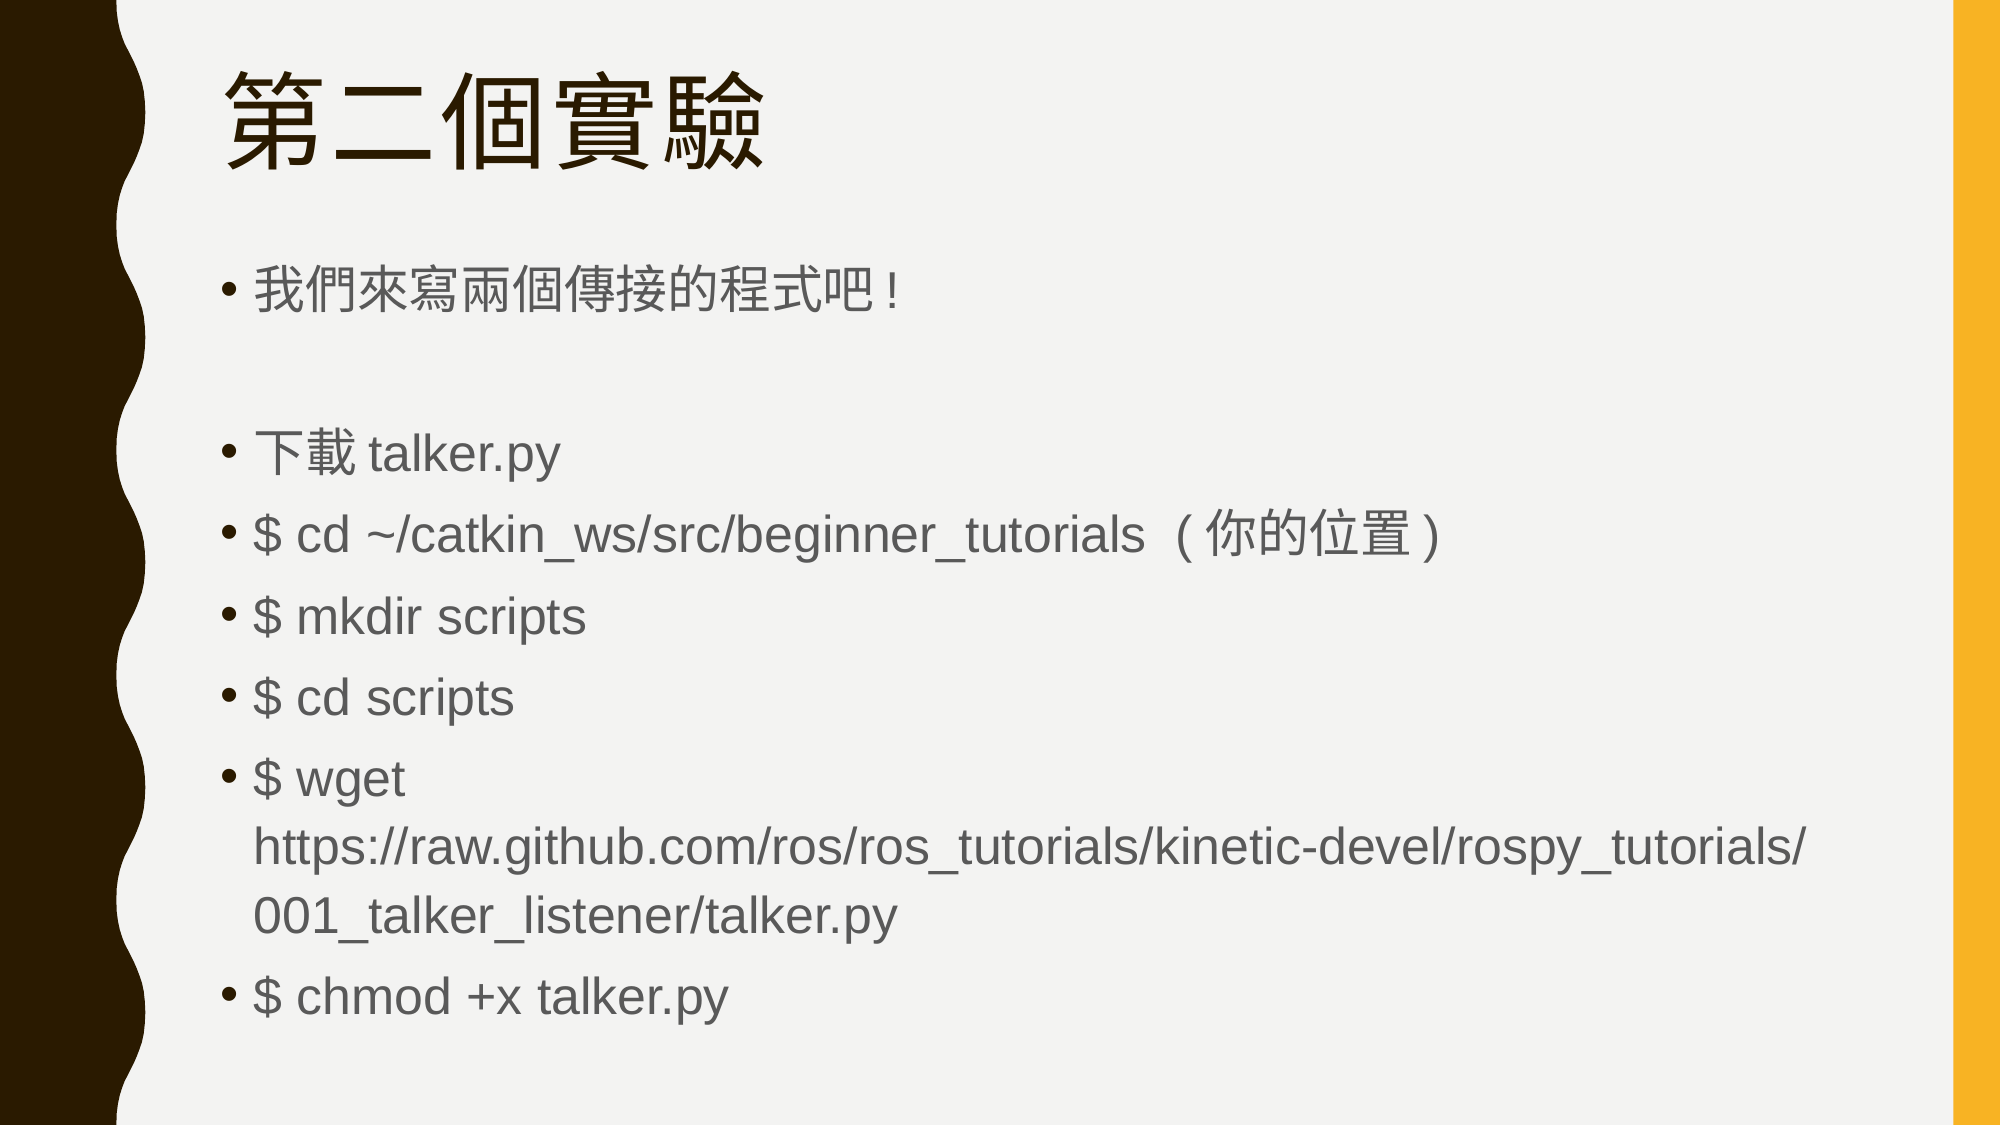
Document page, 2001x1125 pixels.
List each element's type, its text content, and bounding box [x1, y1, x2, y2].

list 我們來寫兩個傳接的程式吧! 下載talker.py $ cd ~/catkin_ws/src/beginner_tutorials (你的位置) $ mkdir scripts $ cd scripts $ wget https://raw.github.com/ros/ros_tutorials/kinetic-devel/rospy_tutorials/001_talker_listener/talker.py $ chmod +x talker.py [205, 243, 1916, 1041]
title 第二個實驗 [205, 62, 1875, 243]
